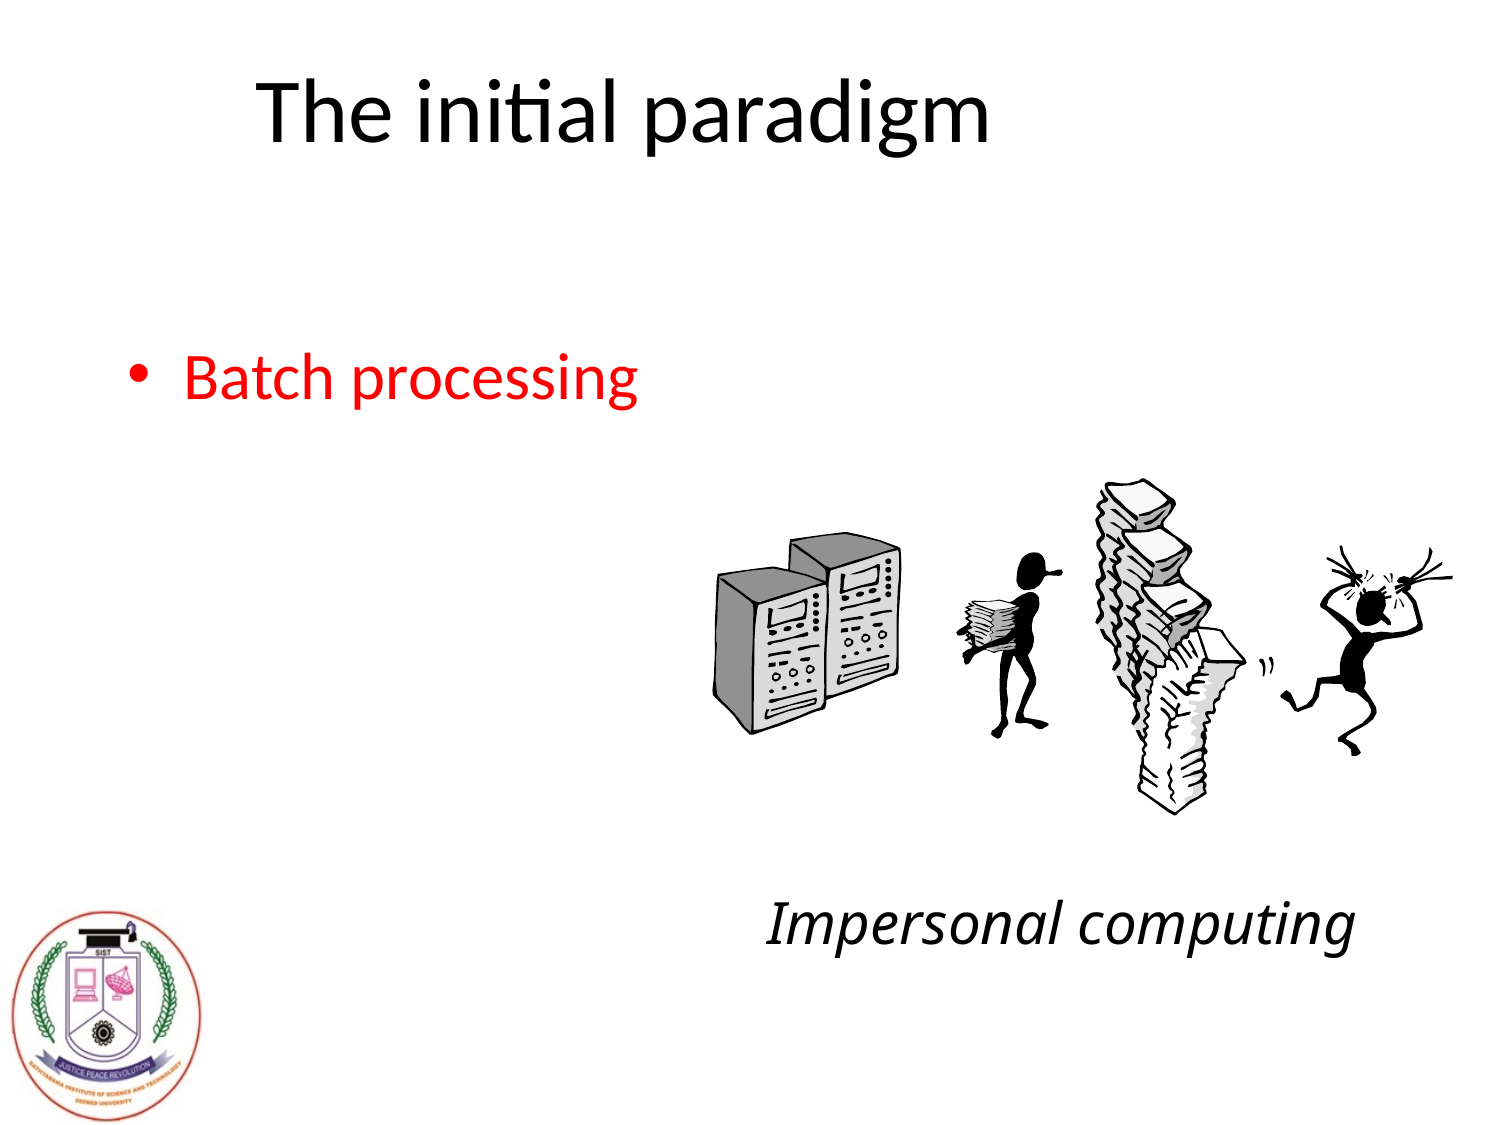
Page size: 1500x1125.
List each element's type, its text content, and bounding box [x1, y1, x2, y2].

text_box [955, 552, 1063, 739]
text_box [1095, 478, 1274, 816]
picture [0, 907, 213, 1125]
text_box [712, 531, 902, 736]
text_box Impersonal computing [752, 878, 1373, 964]
title The initial paradigm [62, 12, 1188, 200]
list Batch processing [112, 324, 738, 1000]
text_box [1280, 545, 1454, 757]
